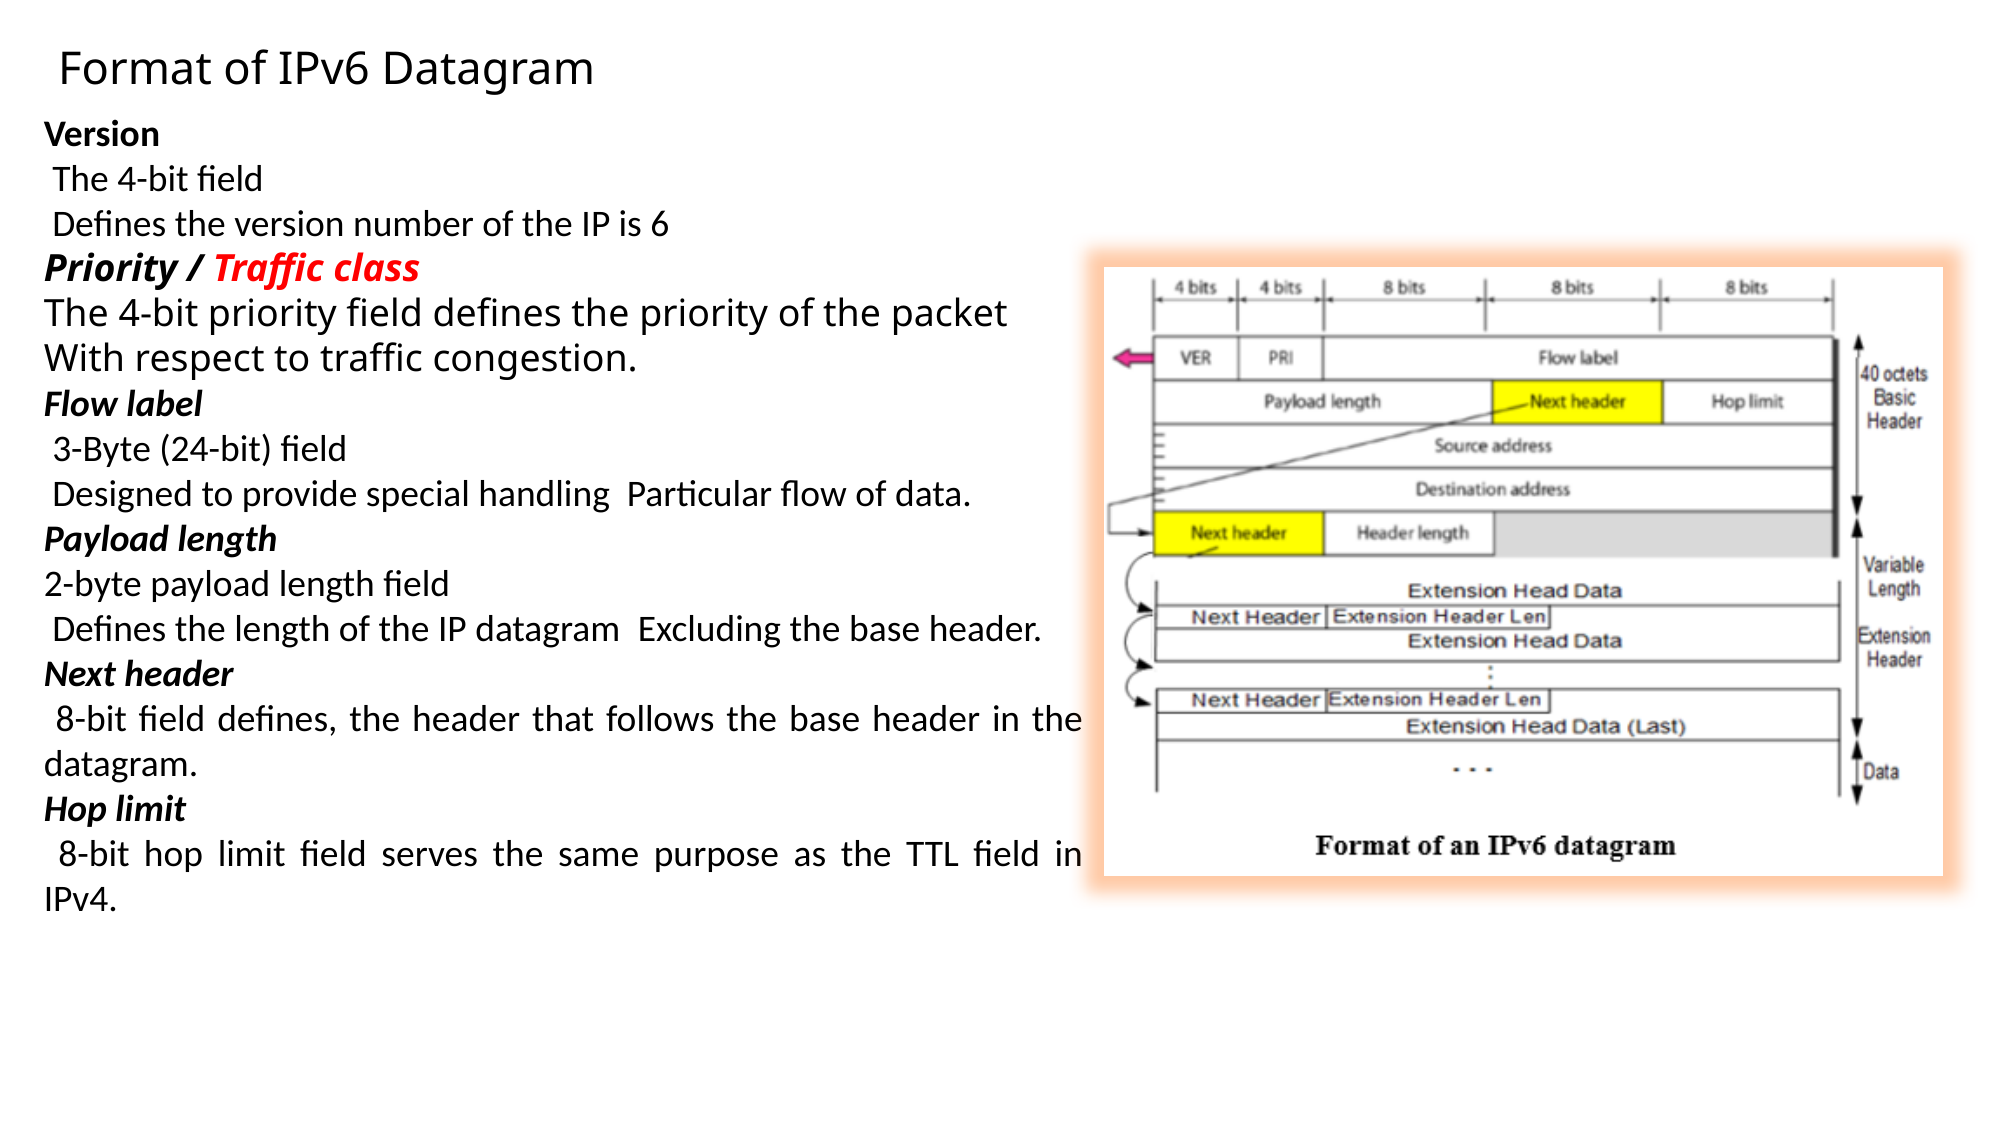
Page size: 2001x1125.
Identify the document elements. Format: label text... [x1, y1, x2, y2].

text_box Version The 4-bit field Defines the version number of the IP is 6 Priority / Traffic class The 4-bit priority field defines the priority of the packet With respect to traffic congestion. Flow label 3-Byte (24-bit) field Designed to provide special handling Particular flow of data. Payload length 2-byte payload length field Defines the length of the IP datagram Excluding the base header. Next header 8-bit field defines, the header that follows the base header in the datagram. Hop limit 8-bit hop limit field serves the same purpose as the TTL field in IPv4. [28, 101, 1100, 927]
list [1104, 267, 1943, 876]
title Format of IPv6 Datagram [43, 37, 1727, 102]
